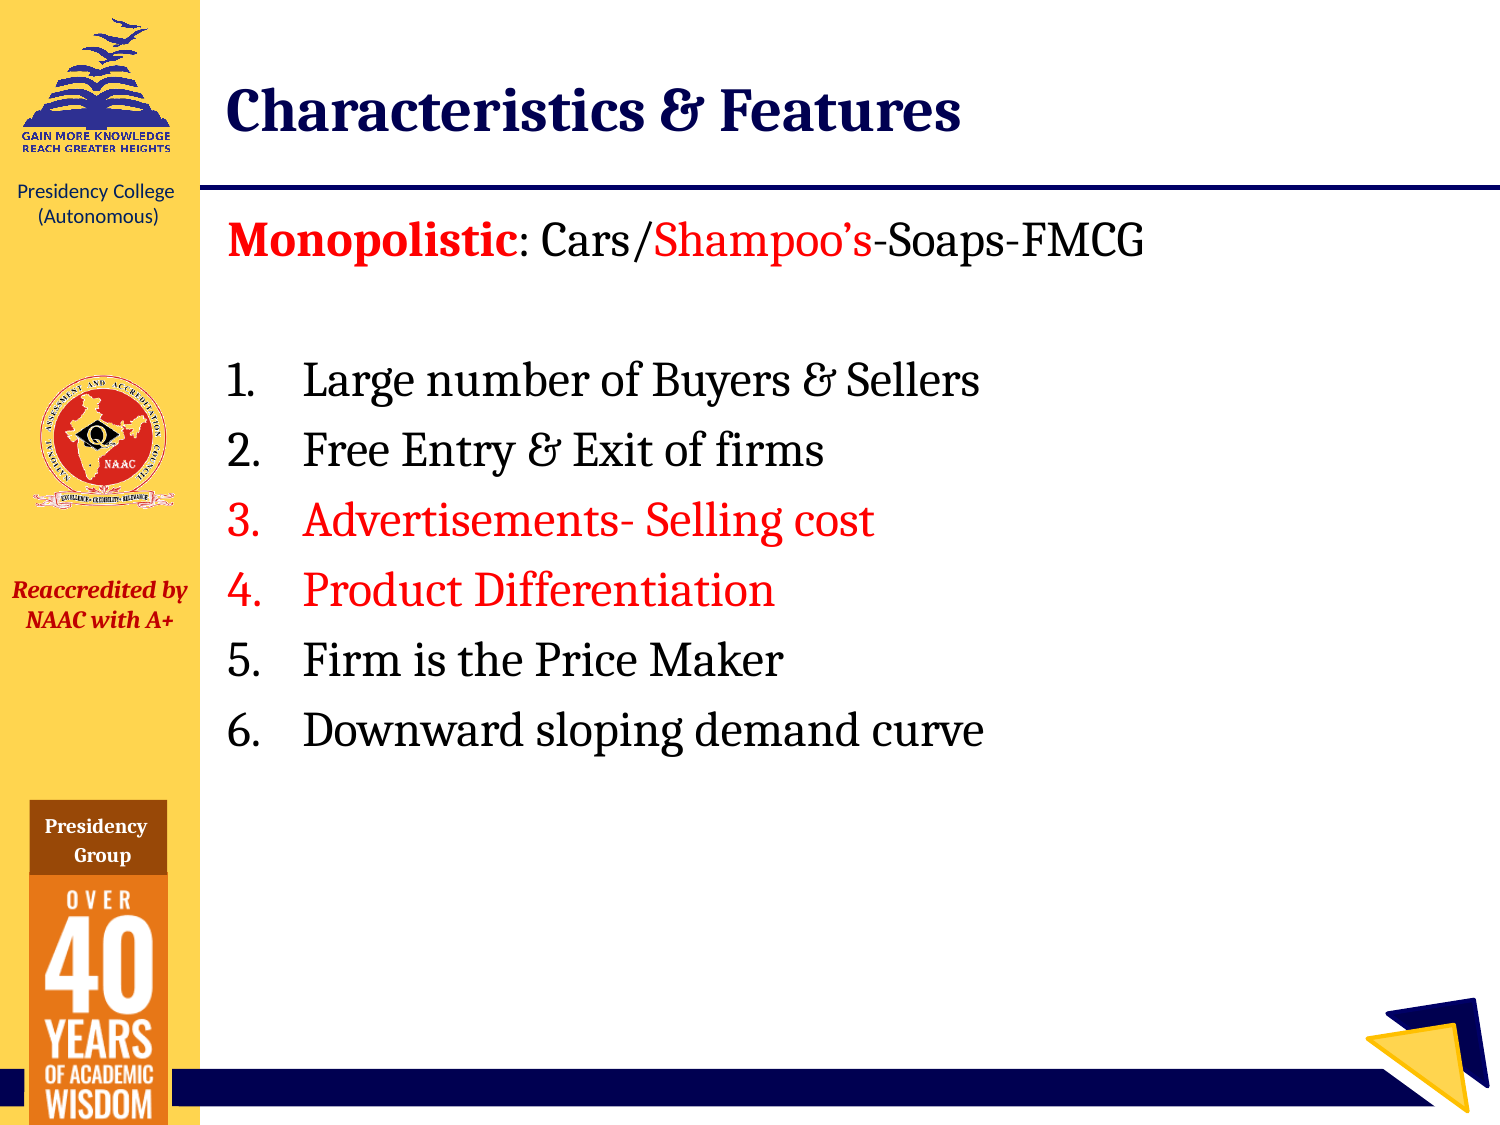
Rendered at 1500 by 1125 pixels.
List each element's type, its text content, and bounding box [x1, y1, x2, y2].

picture [22, 18, 170, 152]
list Monopolistic: Cars/Shampoo’s-Soaps-FMCG Large number of Buyers & Sellers Free Entry & Exit of firms Advertisements- Selling cost Product Differentiation Firm is the Price Maker Downward sloping demand curve [212, 199, 1475, 981]
picture [27, 373, 182, 512]
picture [29, 875, 168, 1125]
title Characteristics & Features [210, 37, 1475, 175]
